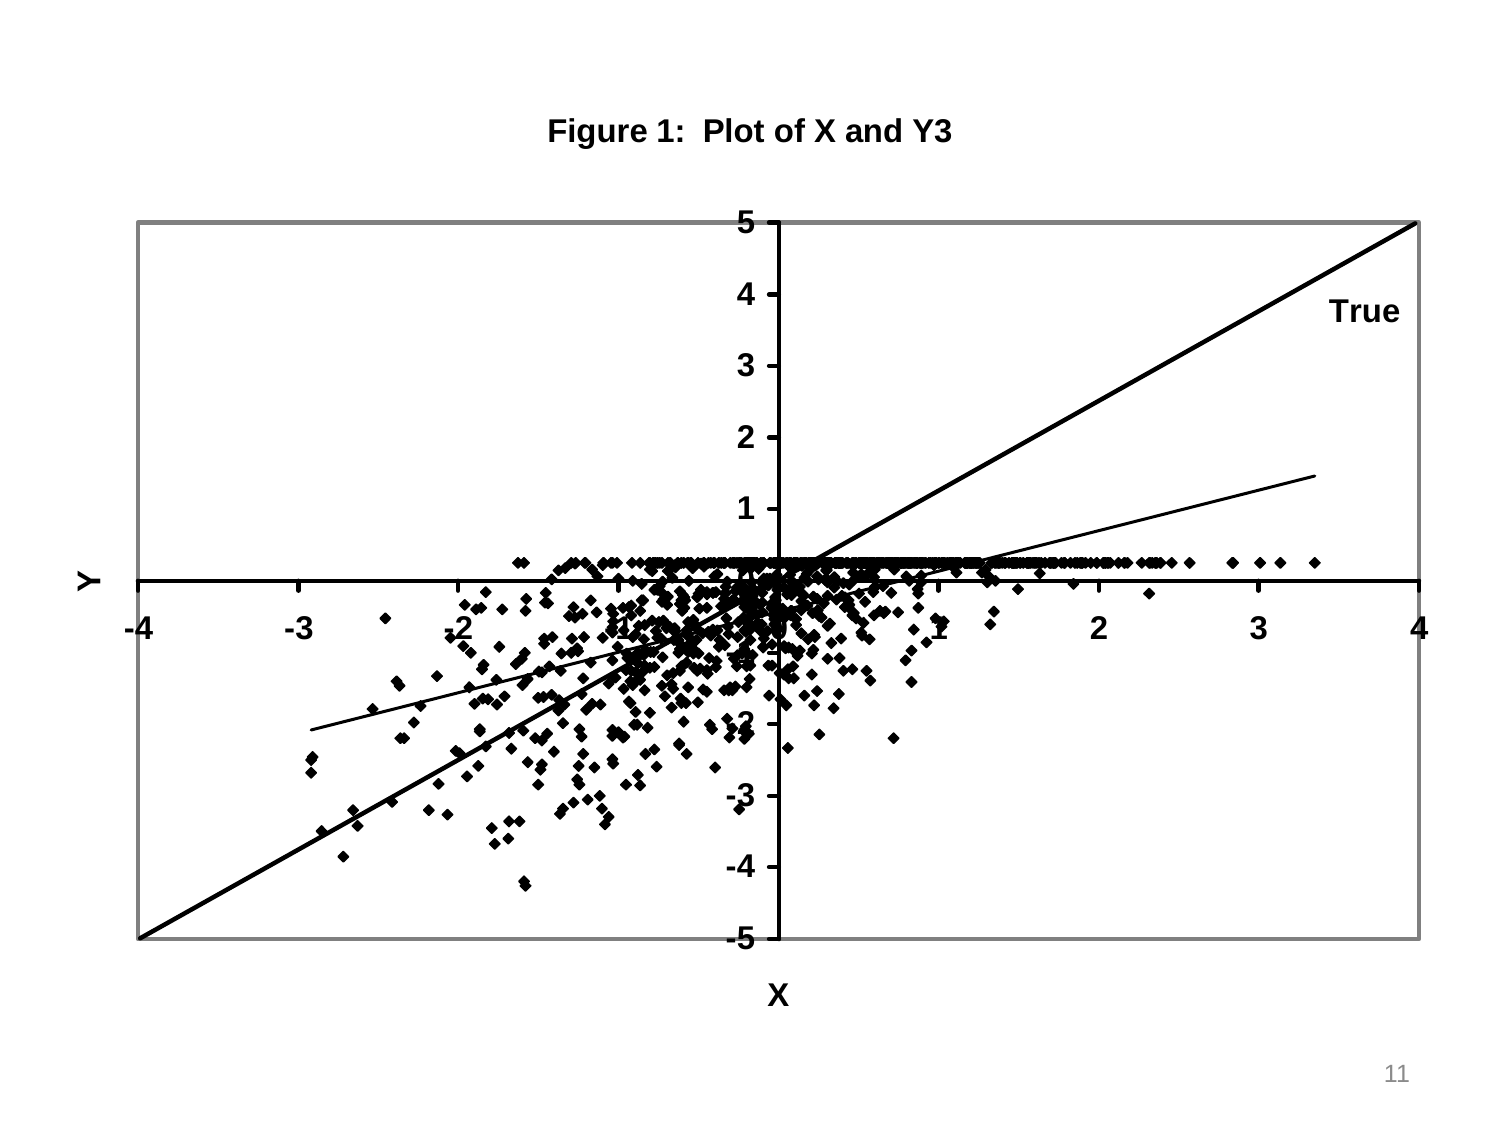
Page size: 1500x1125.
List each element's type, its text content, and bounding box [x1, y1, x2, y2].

picture [37, 75, 1462, 1050]
slide_number 11 [1074, 1056, 1425, 1103]
